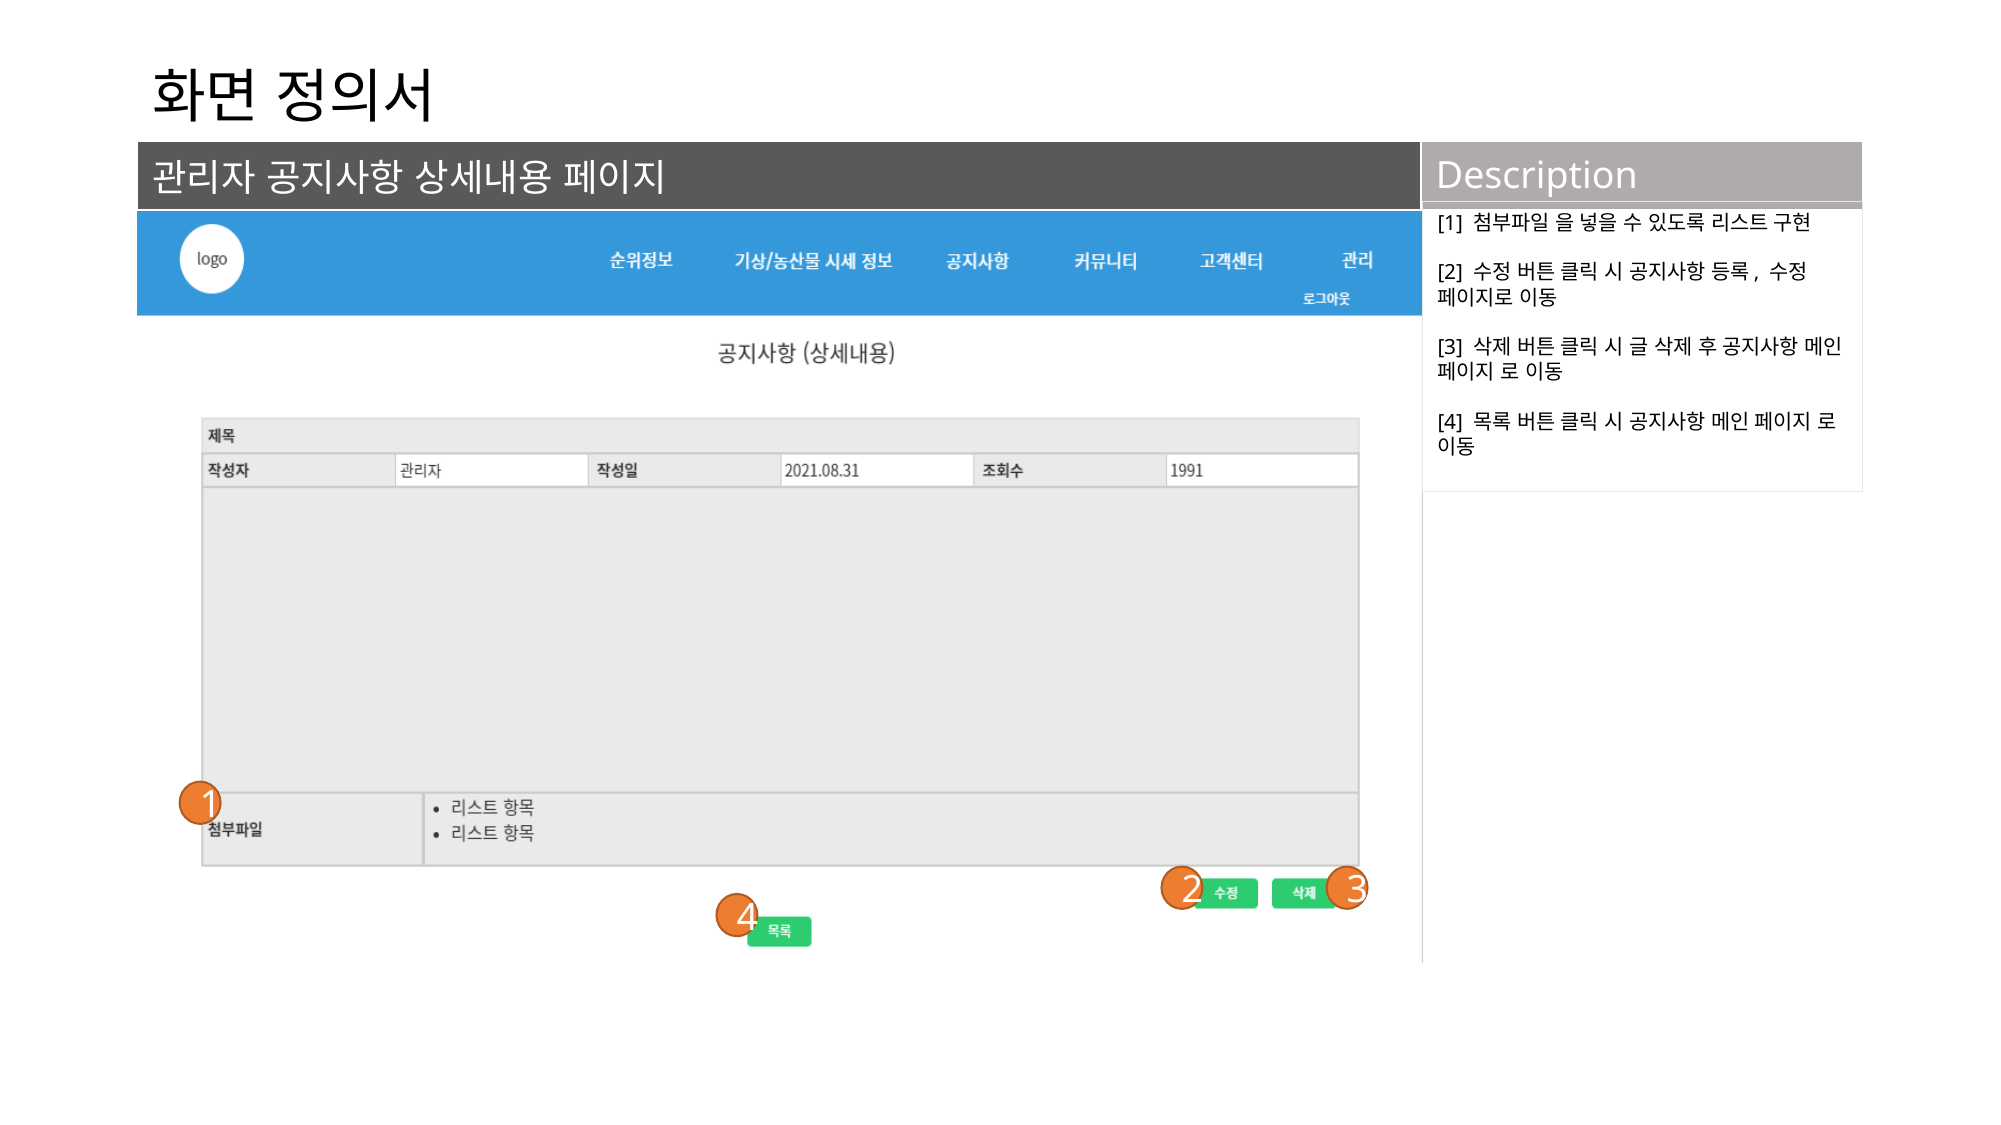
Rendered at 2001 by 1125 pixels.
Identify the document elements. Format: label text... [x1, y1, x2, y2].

picture [137, 201, 1423, 963]
title 화면 정의서 [137, 59, 487, 137]
text_box [1] 첨부파일 을 넣을 수 있도록 리스트 구현 [2] 수정 버튼 클릭 시 공지사항 등록, 수정 페이지로 이동 [3] 삭제 버튼 클릭 시 글 삭제 후 공지사항 메인 페이지 로 이동 [4] 목록 버튼 클릭 시 공지사항 메인 페이지 로 이동 [1423, 201, 1863, 492]
table_header 관리자 공지사항 상세내용 페이지 [138, 142, 1420, 201]
table_header Description [1422, 142, 1862, 201]
